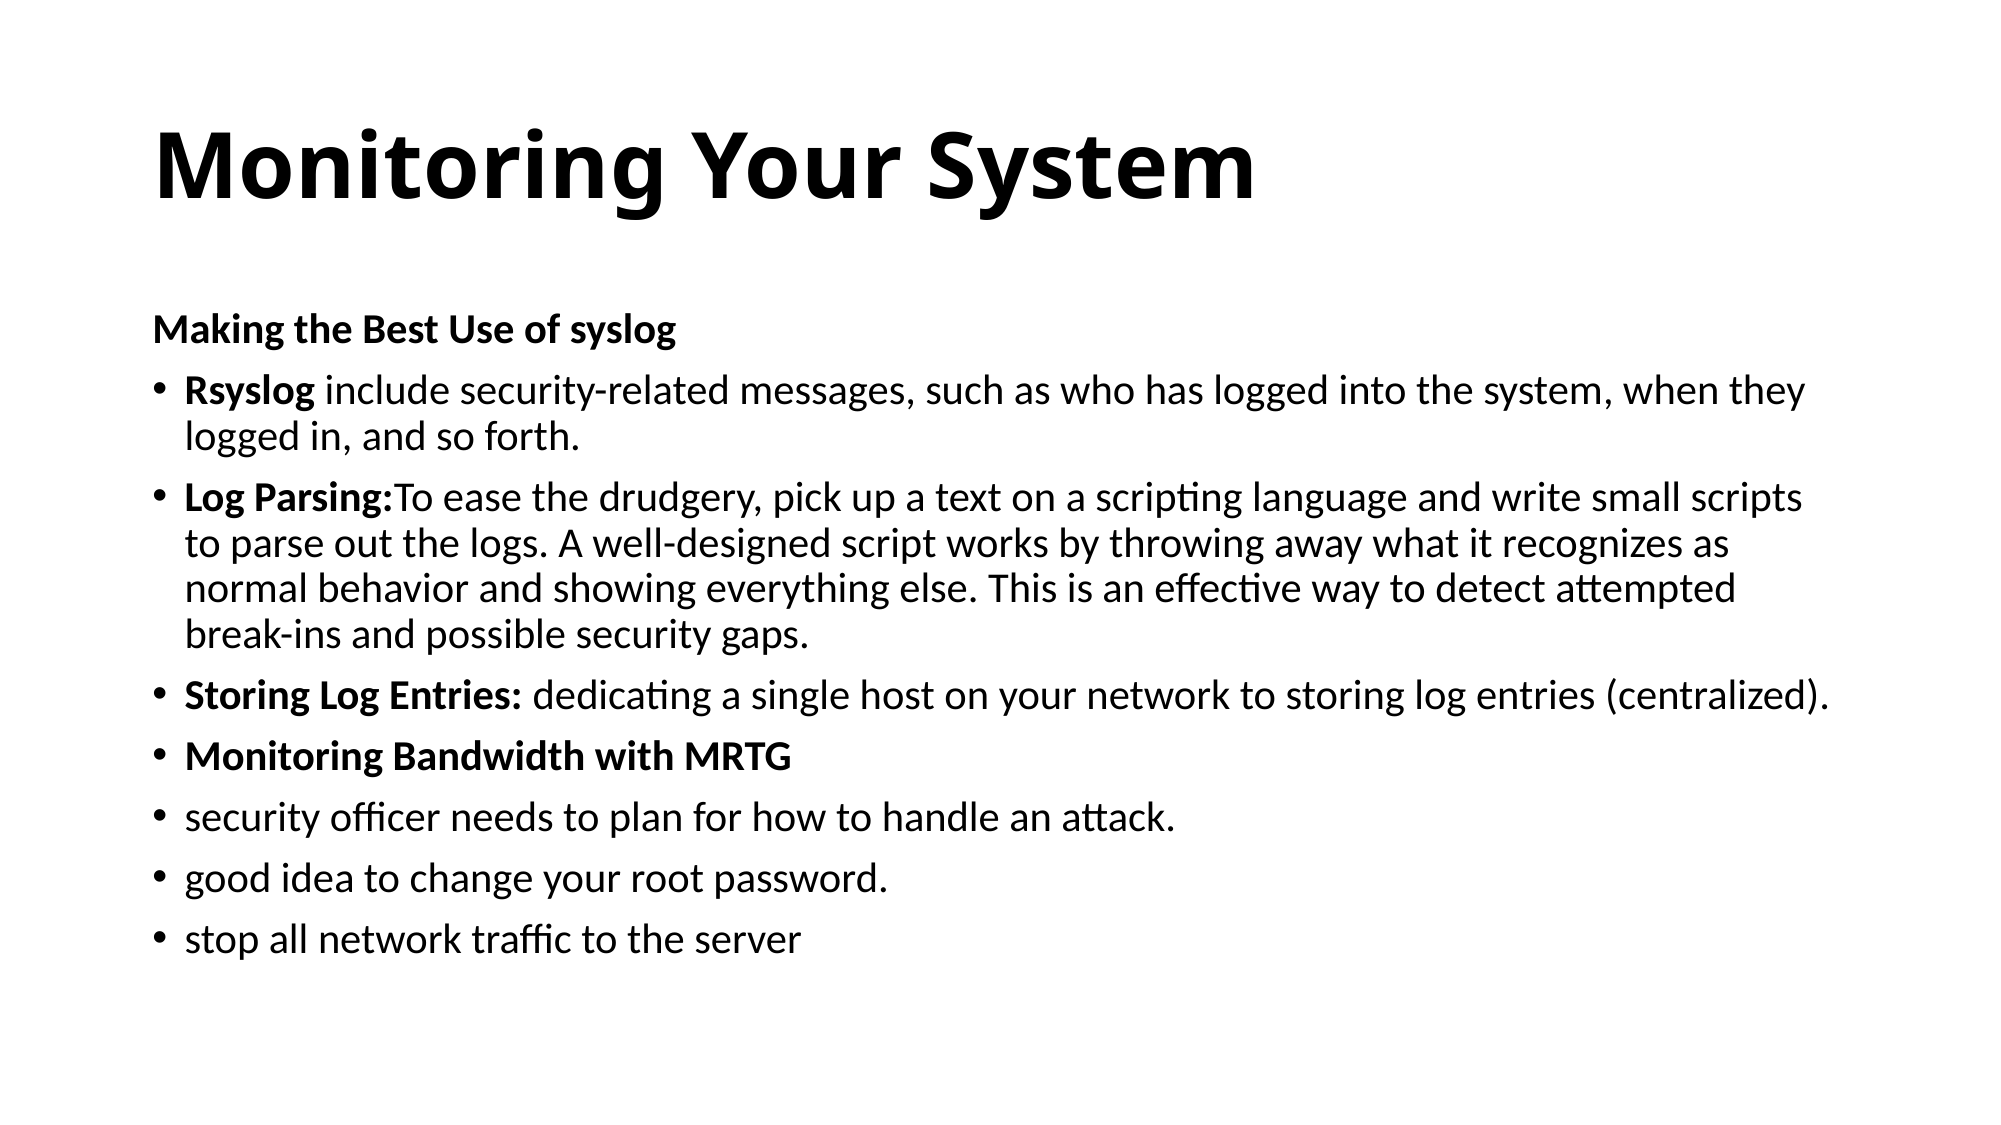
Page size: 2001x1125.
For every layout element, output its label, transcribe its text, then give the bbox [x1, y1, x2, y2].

title Monitoring Your System [137, 59, 1863, 278]
list Making the Best Use of syslog Rsyslog include security-related messages, such as who has logged into the system, when they logged in, and so forth. Log Parsing:To ease the drudgery, pick up a text on a scripting language and write small scripts to parse out the logs. A well-designed script works by throwing away what it recognizes as normal behavior and showing everything else. This is an effective way to detect attempted break-ins and possible security gaps. Storing Log Entries: dedicating a single host on your network to storing log entries (centralized). Monitoring Bandwidth with MRTG security officer needs to plan for how to handle an attack. good idea to change your root password. stop all network traffic to the server [137, 299, 1863, 1014]
